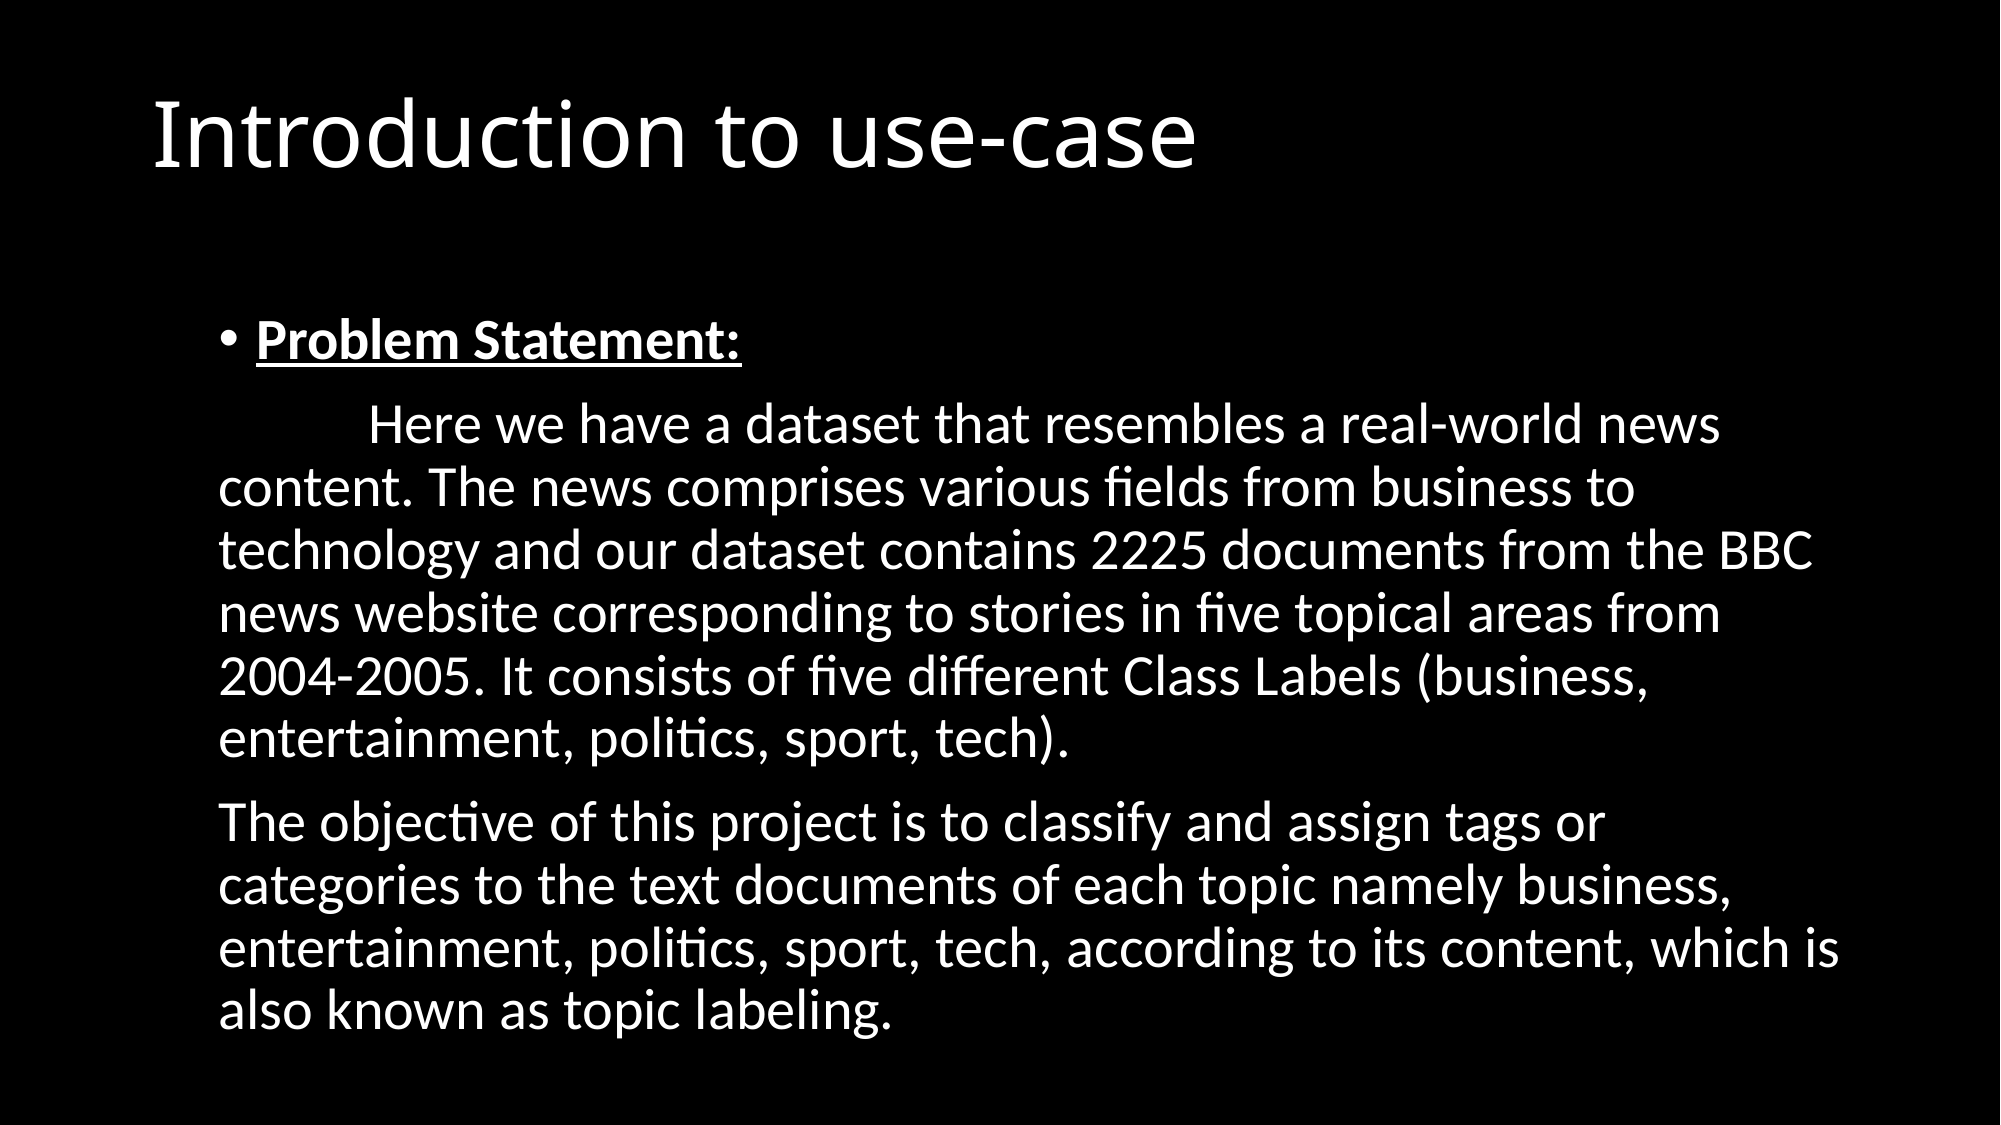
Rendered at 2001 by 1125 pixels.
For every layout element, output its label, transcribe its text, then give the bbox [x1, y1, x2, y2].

title Introduction to use-case [137, 59, 1863, 217]
list Problem Statement: Here we have a dataset that resembles a real-world news content. The news comprises various fields from business to technology and our dataset contains 2225 documents from the BBC news website corresponding to stories in five topical areas from 2004-2005. It consists of five different Class Labels (business, entertainment, politics, sport, tech). The objective of this project is to classify and assign tags or categories to the text documents of each topic namely business, entertainment, politics, sport, tech, according to its content, which is also known as topic labeling. [203, 302, 1863, 1098]
